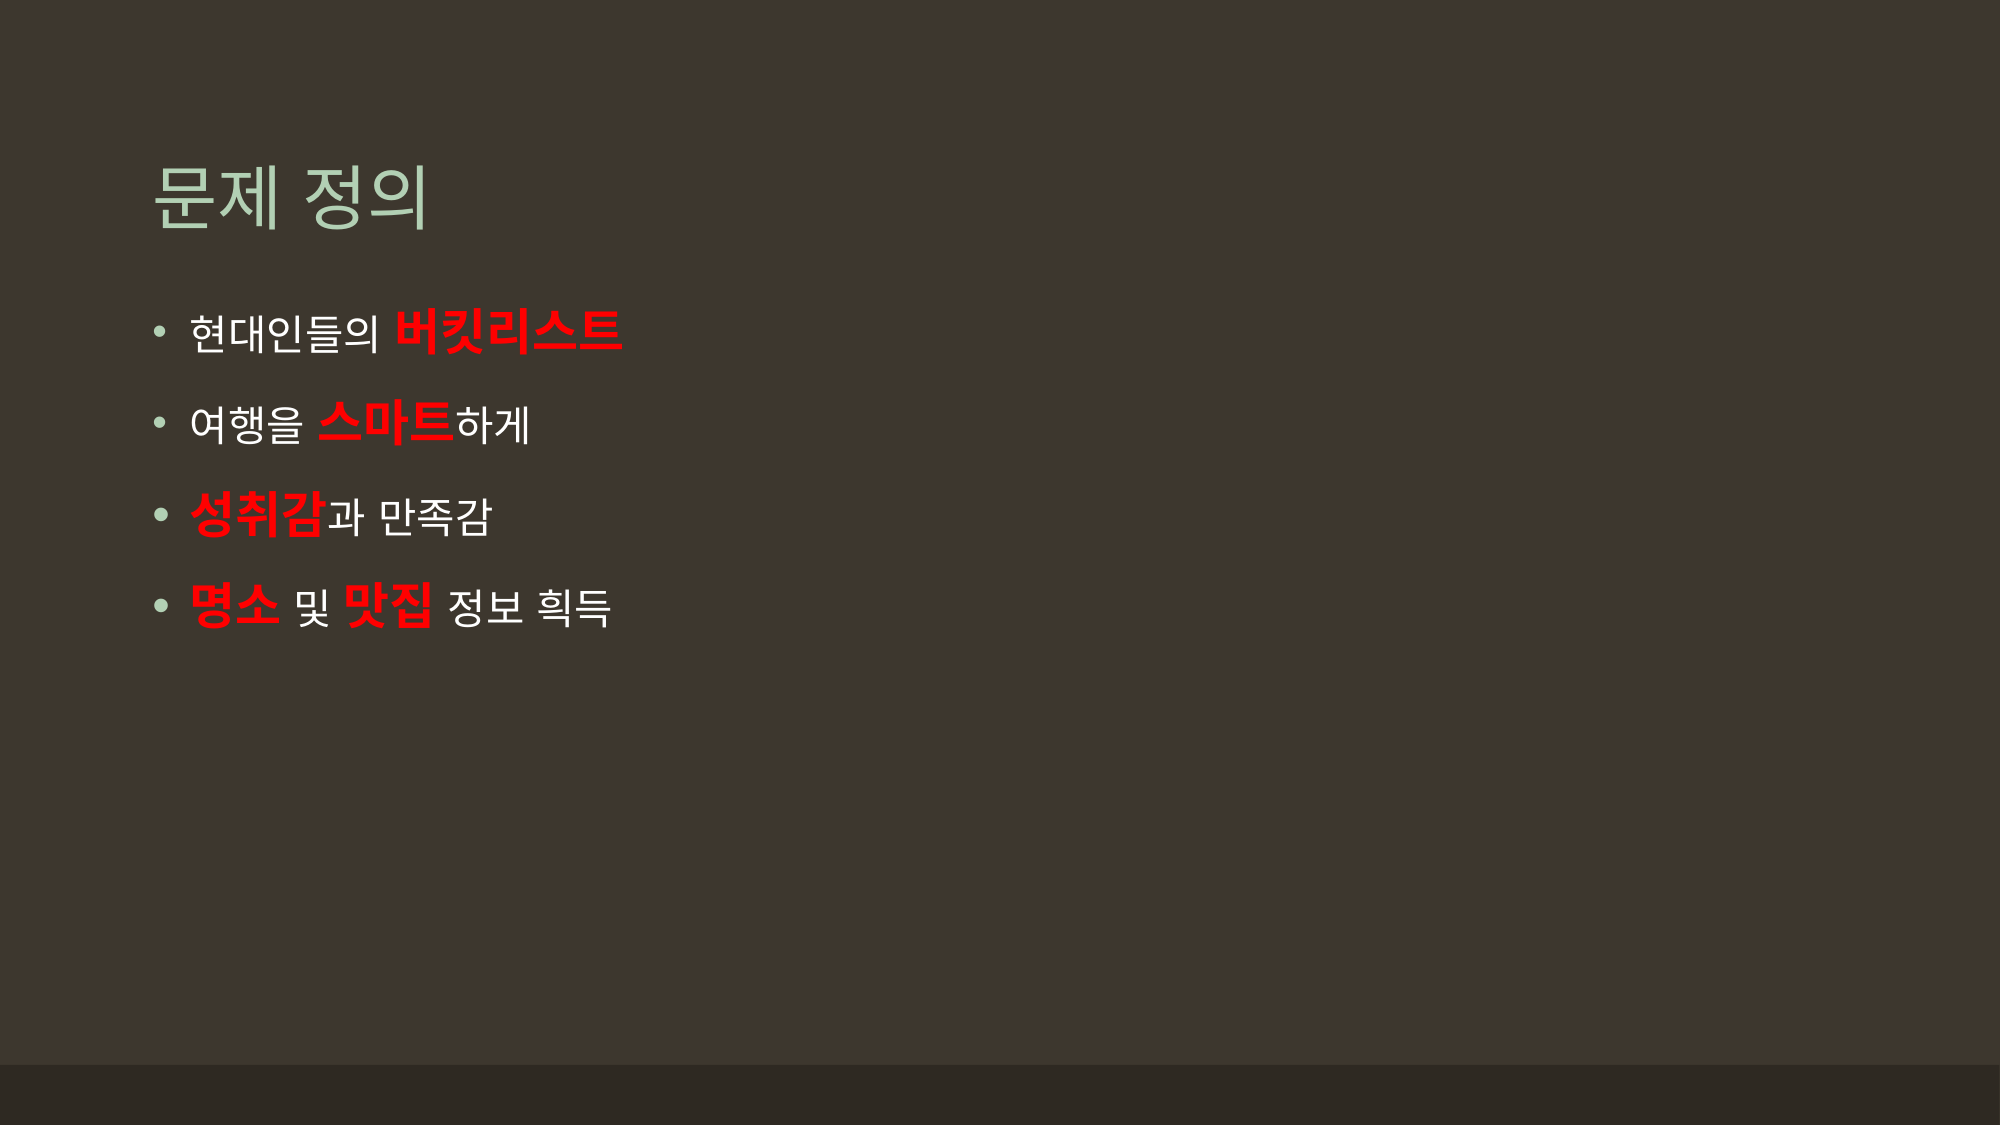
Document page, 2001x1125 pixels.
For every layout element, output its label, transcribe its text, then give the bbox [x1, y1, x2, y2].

list 현대인들의 버킷리스트 여행을 스마트하게 성취감과 만족감 명소 및 맛집 정보 흭득 [137, 299, 963, 1014]
title 문제 정의 [137, 59, 1863, 248]
